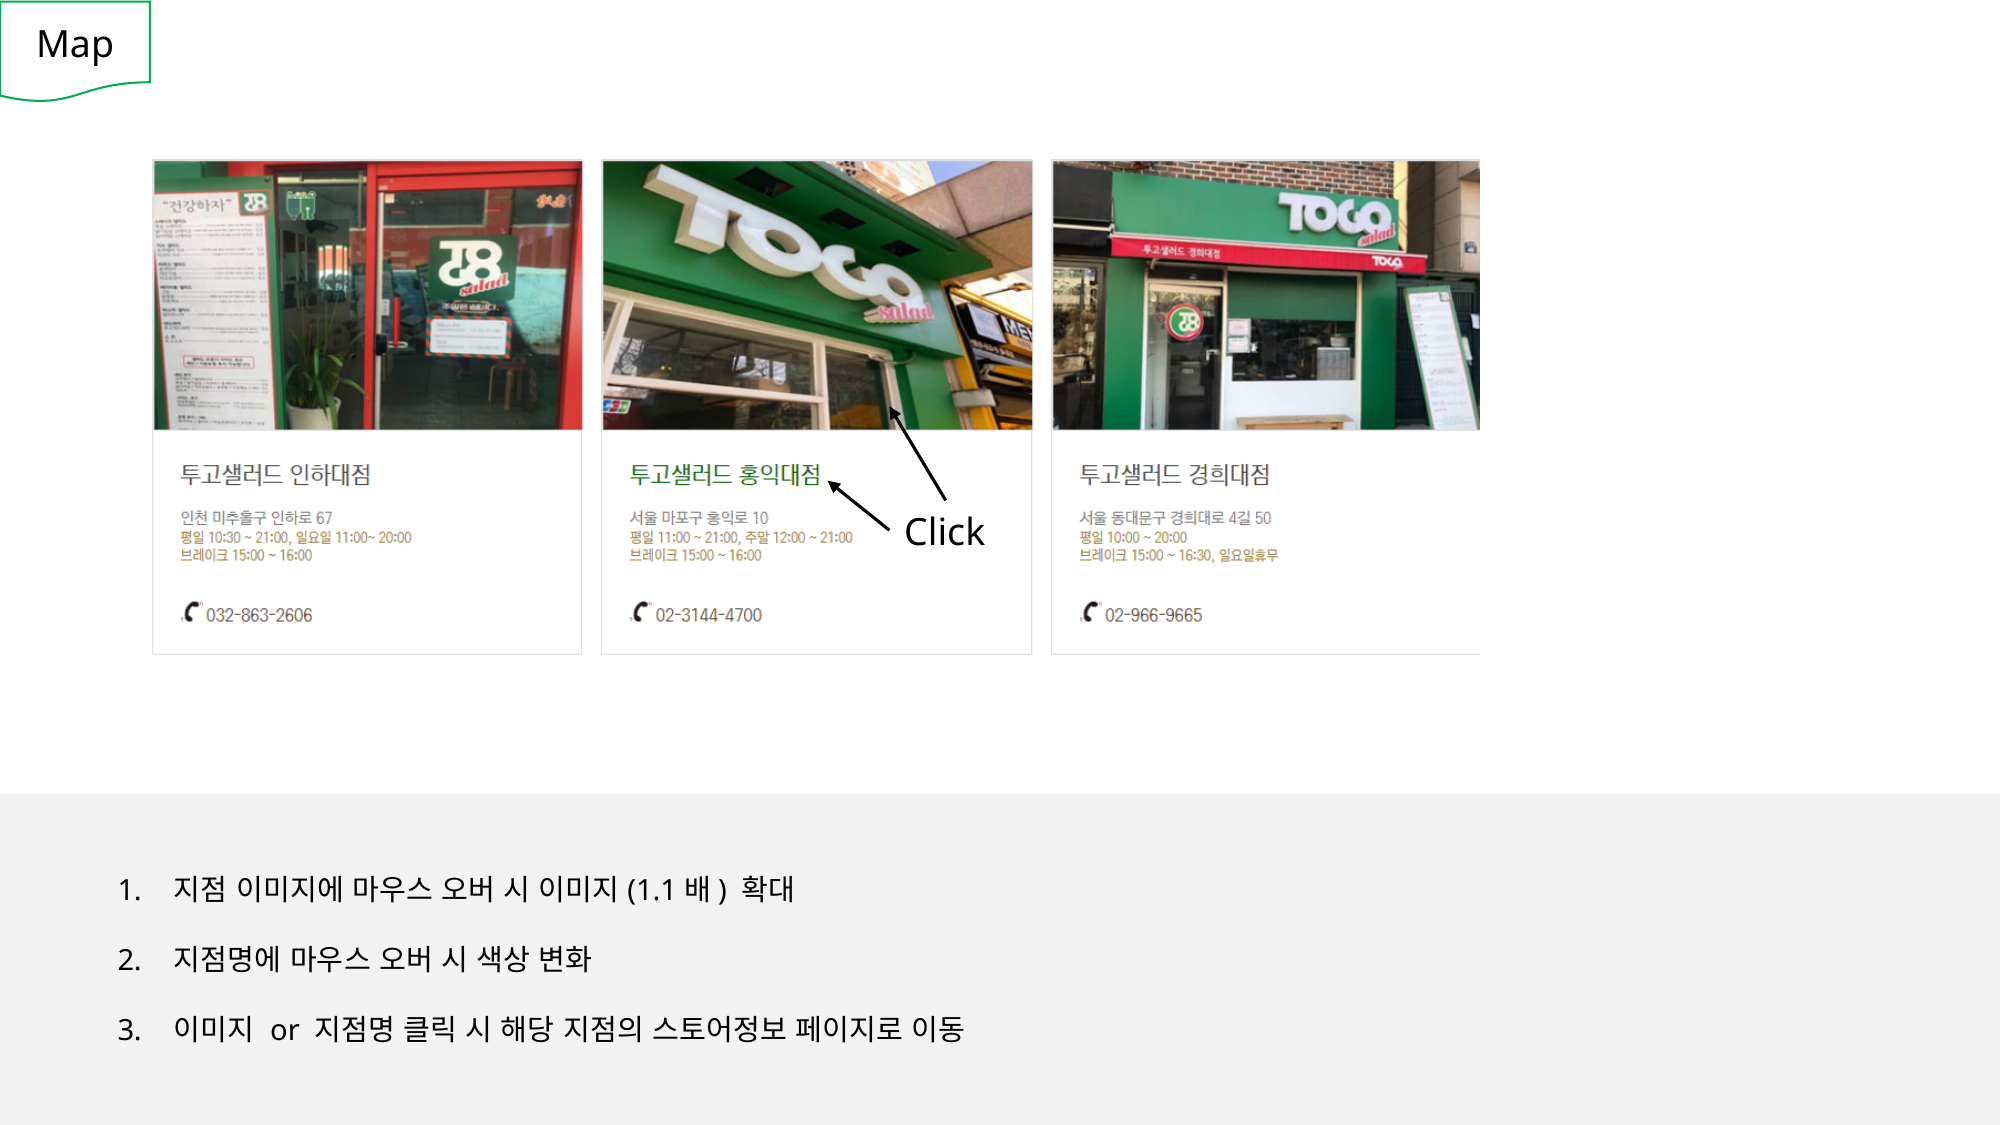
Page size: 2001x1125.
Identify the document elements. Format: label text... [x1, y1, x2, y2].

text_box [889, 406, 946, 501]
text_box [827, 480, 890, 531]
text_box Map [0, 0, 151, 102]
picture [149, 159, 1480, 656]
text_box 지점 이미지에 마우스 오버 시 이미지(1.1배) 확대 지점명에 마우스 오버 시 색상 변화 이미지 or 지점명 클릭 시 해당 지점의 스토어정보 페이지로 이동 [102, 863, 981, 1054]
text_box [0, 793, 2000, 1125]
